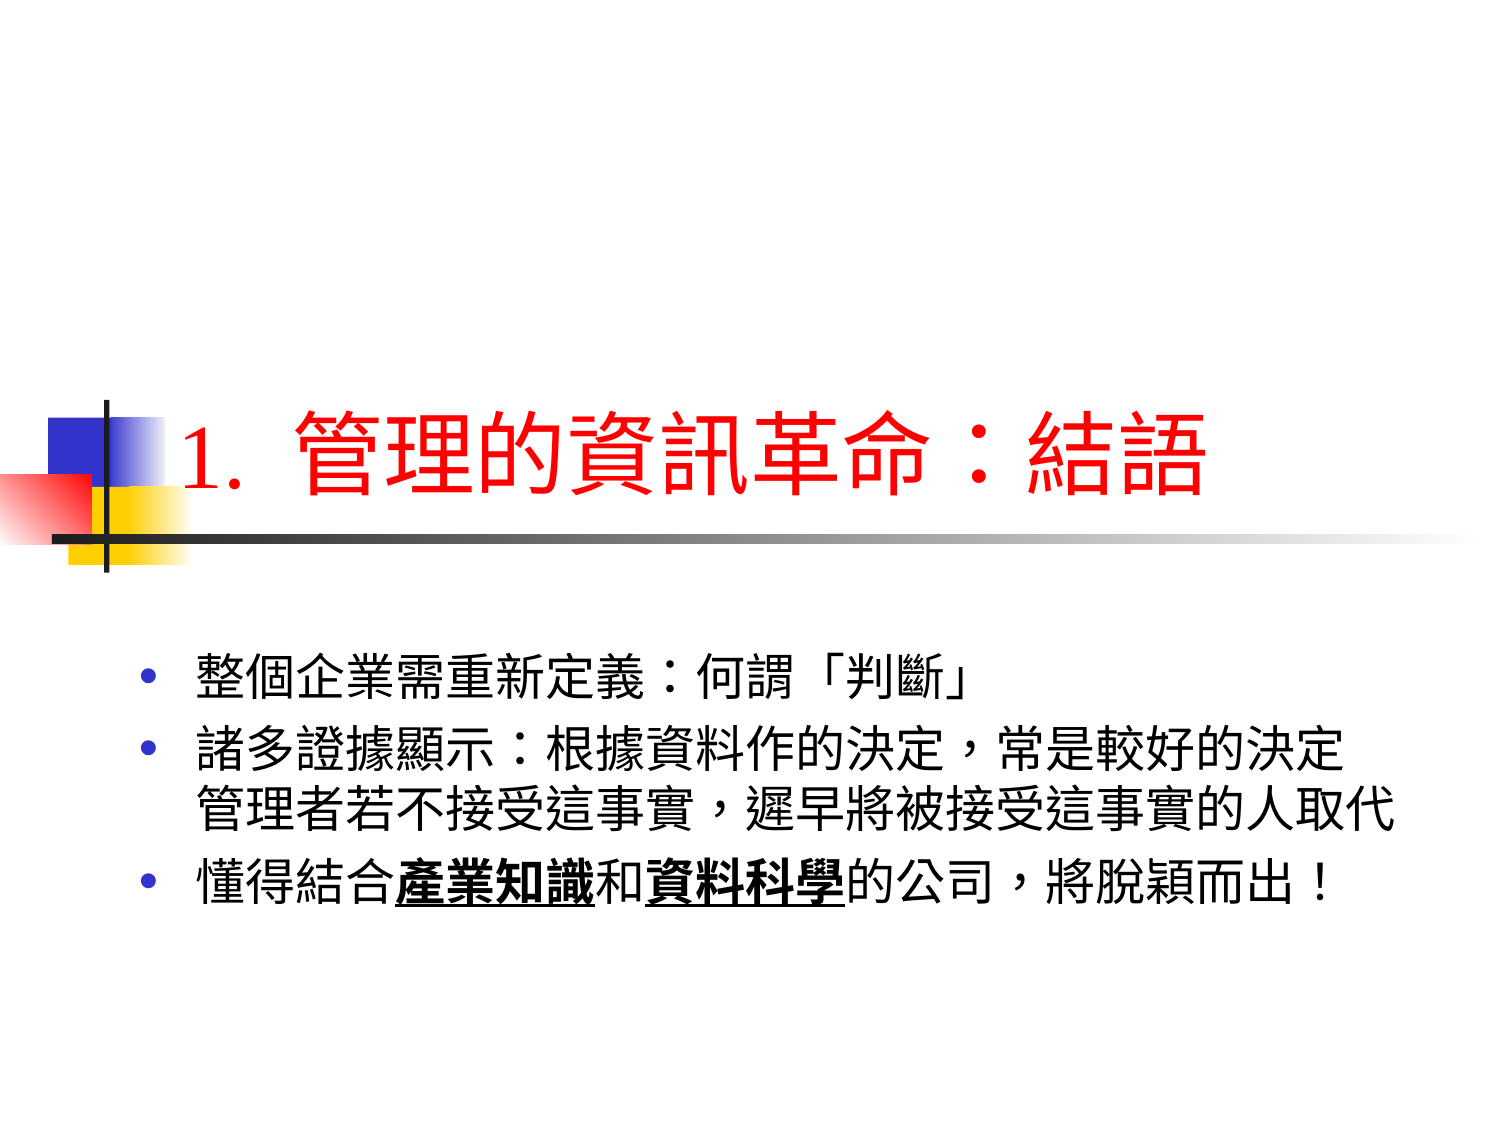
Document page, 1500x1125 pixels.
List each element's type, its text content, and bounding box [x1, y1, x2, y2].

title 1. 管理的資訊革命：結語 [162, 275, 1438, 515]
subtitle 整個企業需重新定義：何謂「判斷」 諸多證據顯示：根據資料作的決定，常是較好的決定 管理者若不接受這事實，遲早將被接受這事實的人取代 懂得結合產業知識和資料科學的公司，將脫穎而出！ [123, 637, 1424, 925]
